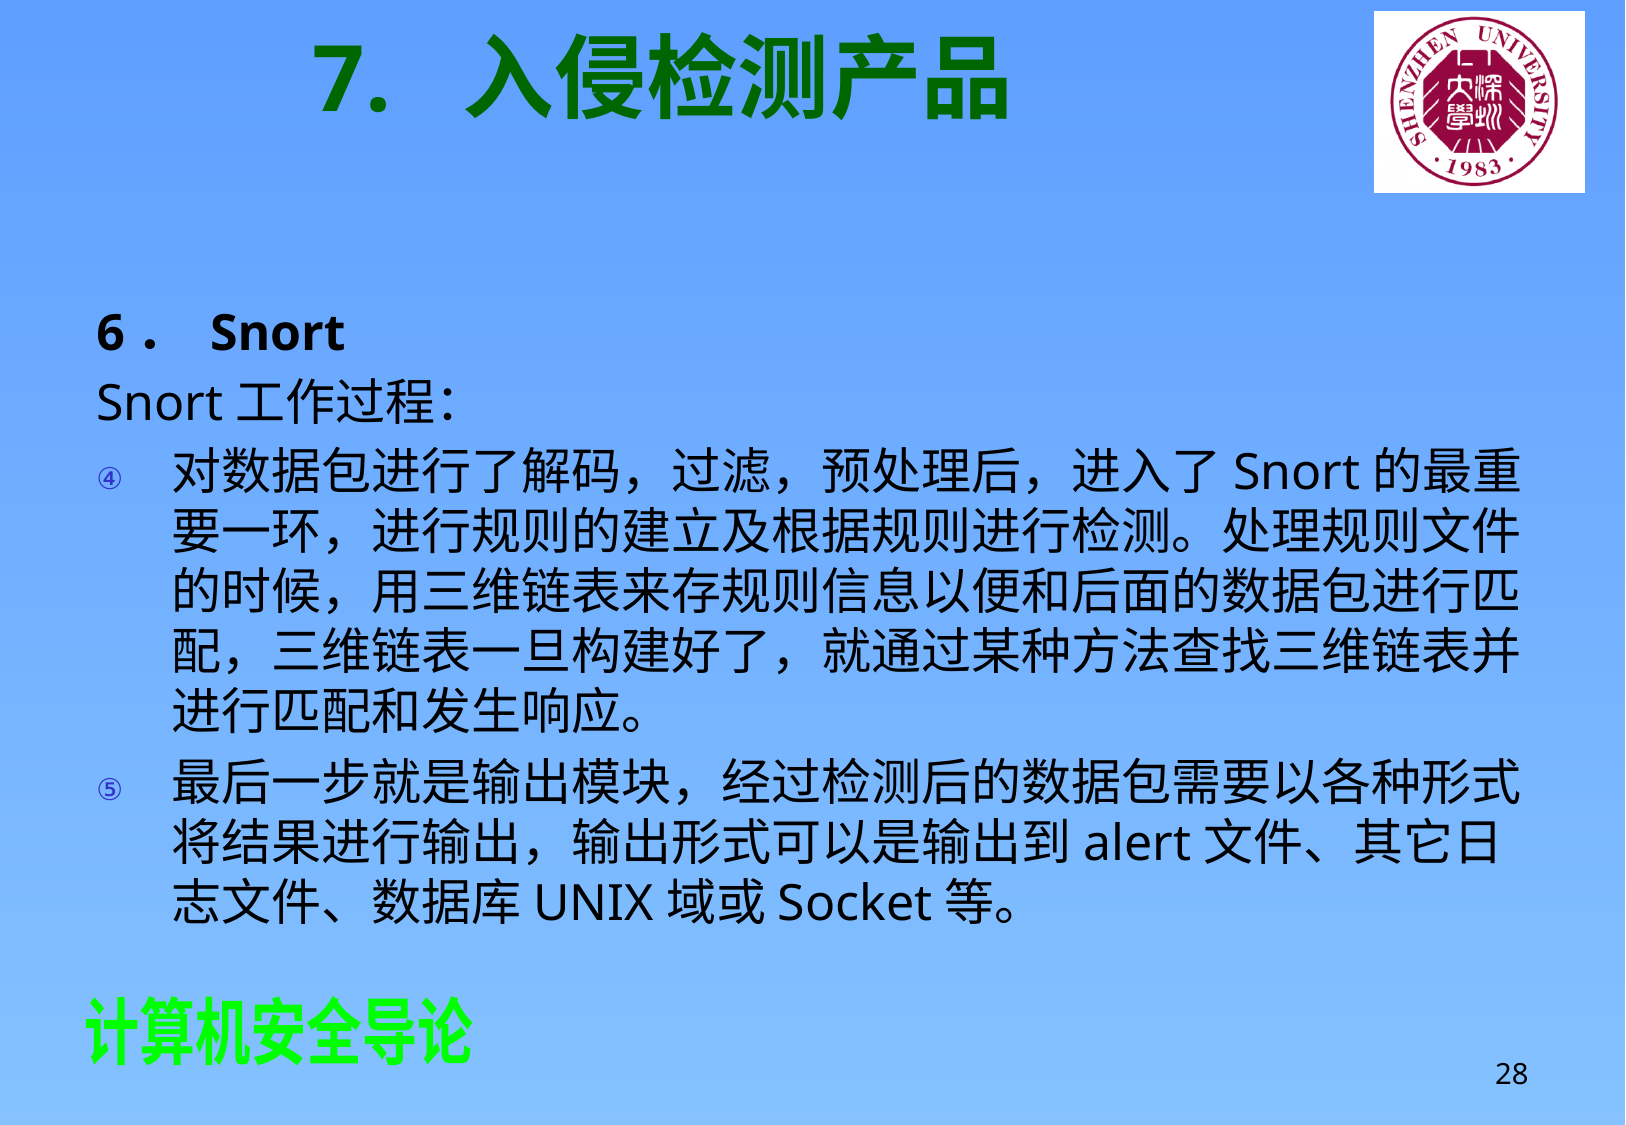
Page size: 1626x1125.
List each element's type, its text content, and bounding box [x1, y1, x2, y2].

picture [1374, 11, 1585, 193]
title 7. 入侵检测产品 [297, 12, 1317, 138]
slide_number 28 [1164, 1042, 1544, 1103]
list 6． Snort Snort工作过程： 对数据包进行了解码，过滤，预处理后，进入了Snort的最重要一环，进行规则的建立及根据规则进行检测。处理规则文件的时候，用三维链表来存规则信息以便和后面的数据包进行匹配，三维链表一旦构建好了，就通过某种方法查找三维链表并进行匹配和发生响应。 最后一步就是输出模块，经过检测后的数据包需要以各种形式将结果进行输出，输出形式可以是输出到alert文件、其它日志文件、数据库UNIX域或Socket等。 [81, 262, 1562, 1005]
